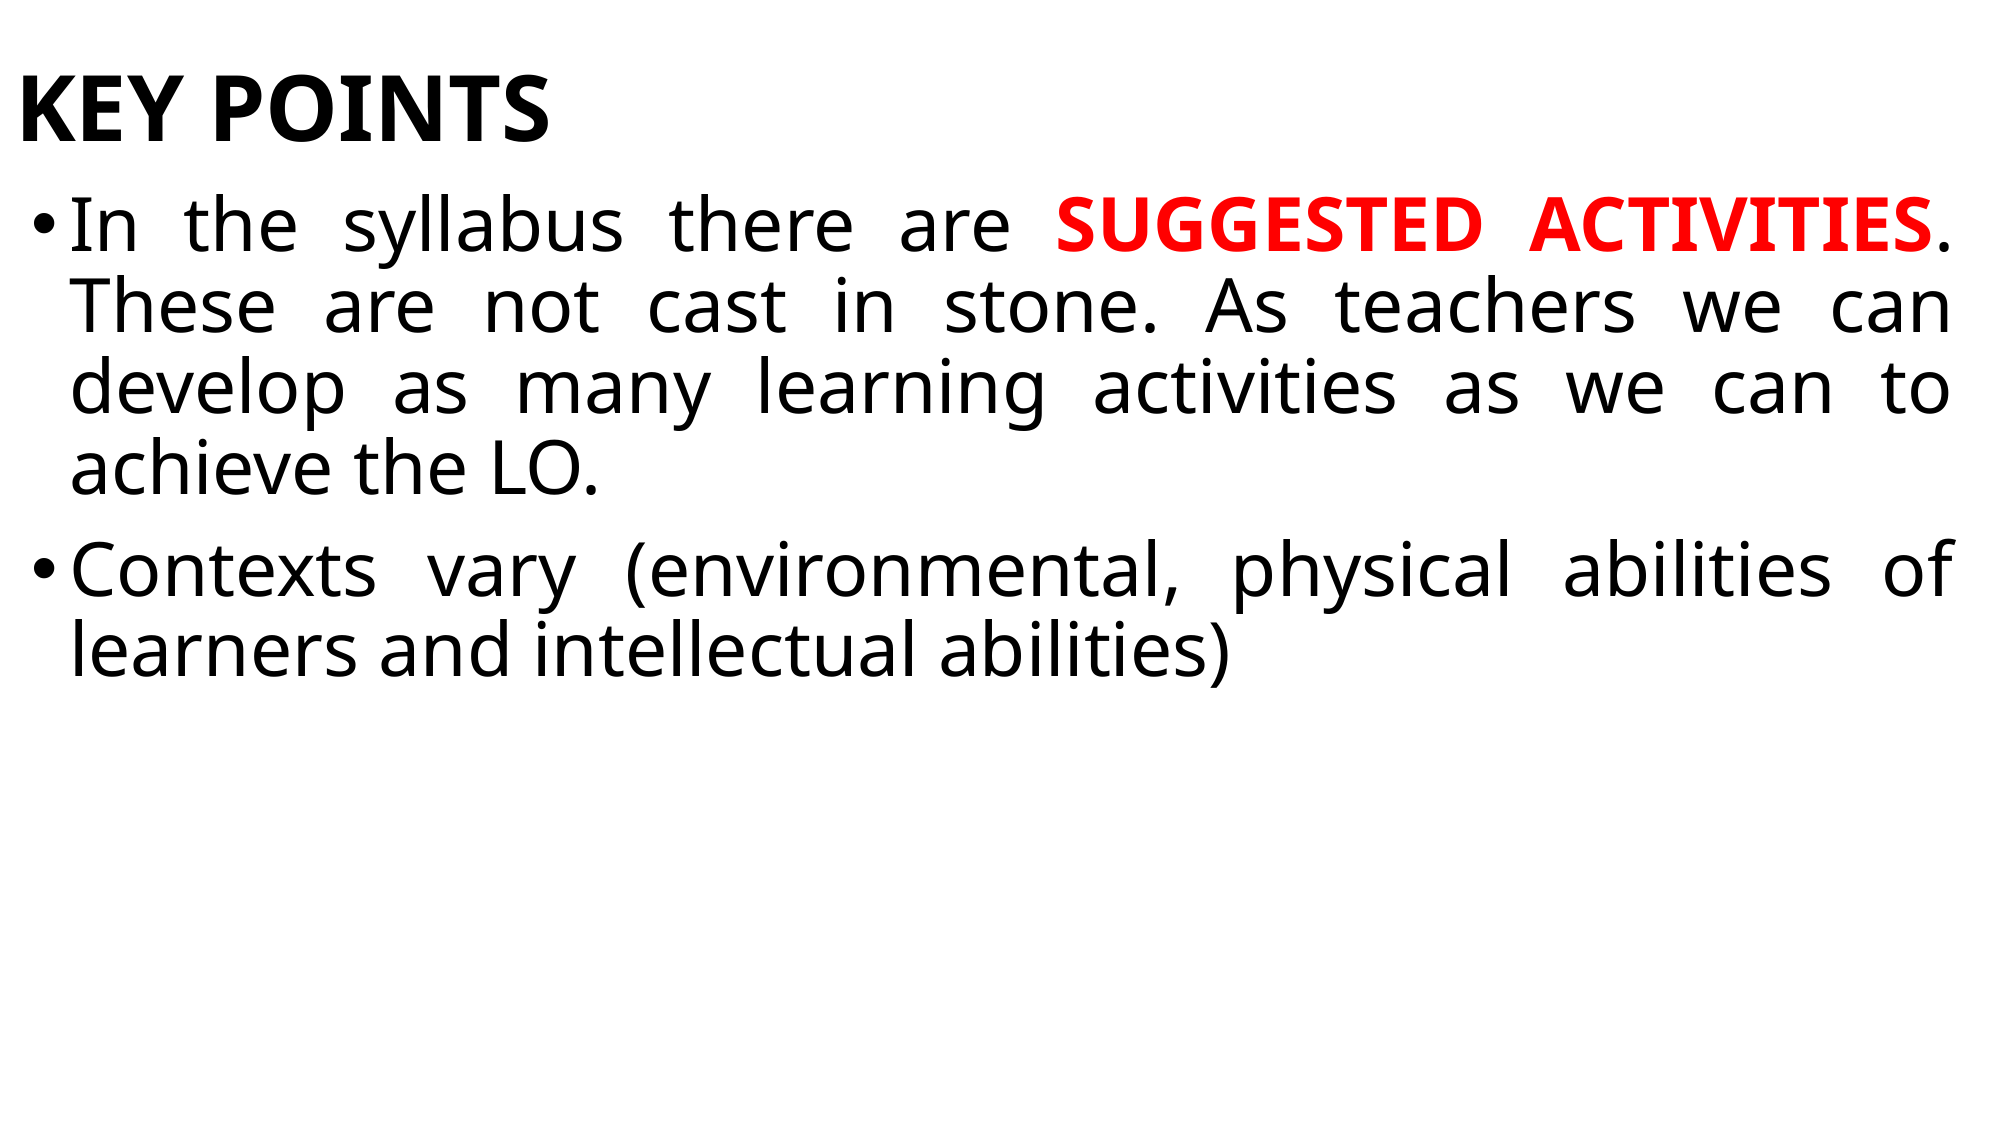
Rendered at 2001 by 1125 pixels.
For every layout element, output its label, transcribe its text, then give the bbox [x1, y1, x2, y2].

title KEY POINTS [0, 3, 1725, 221]
list In the syllabus there are SUGGESTED ACTIVITIES. These are not cast in stone. As teachers we can develop as many learning activities as we can to achieve the LO. Contexts vary (environmental, physical abilities of learners and intellectual abilities) [16, 179, 1970, 1084]
